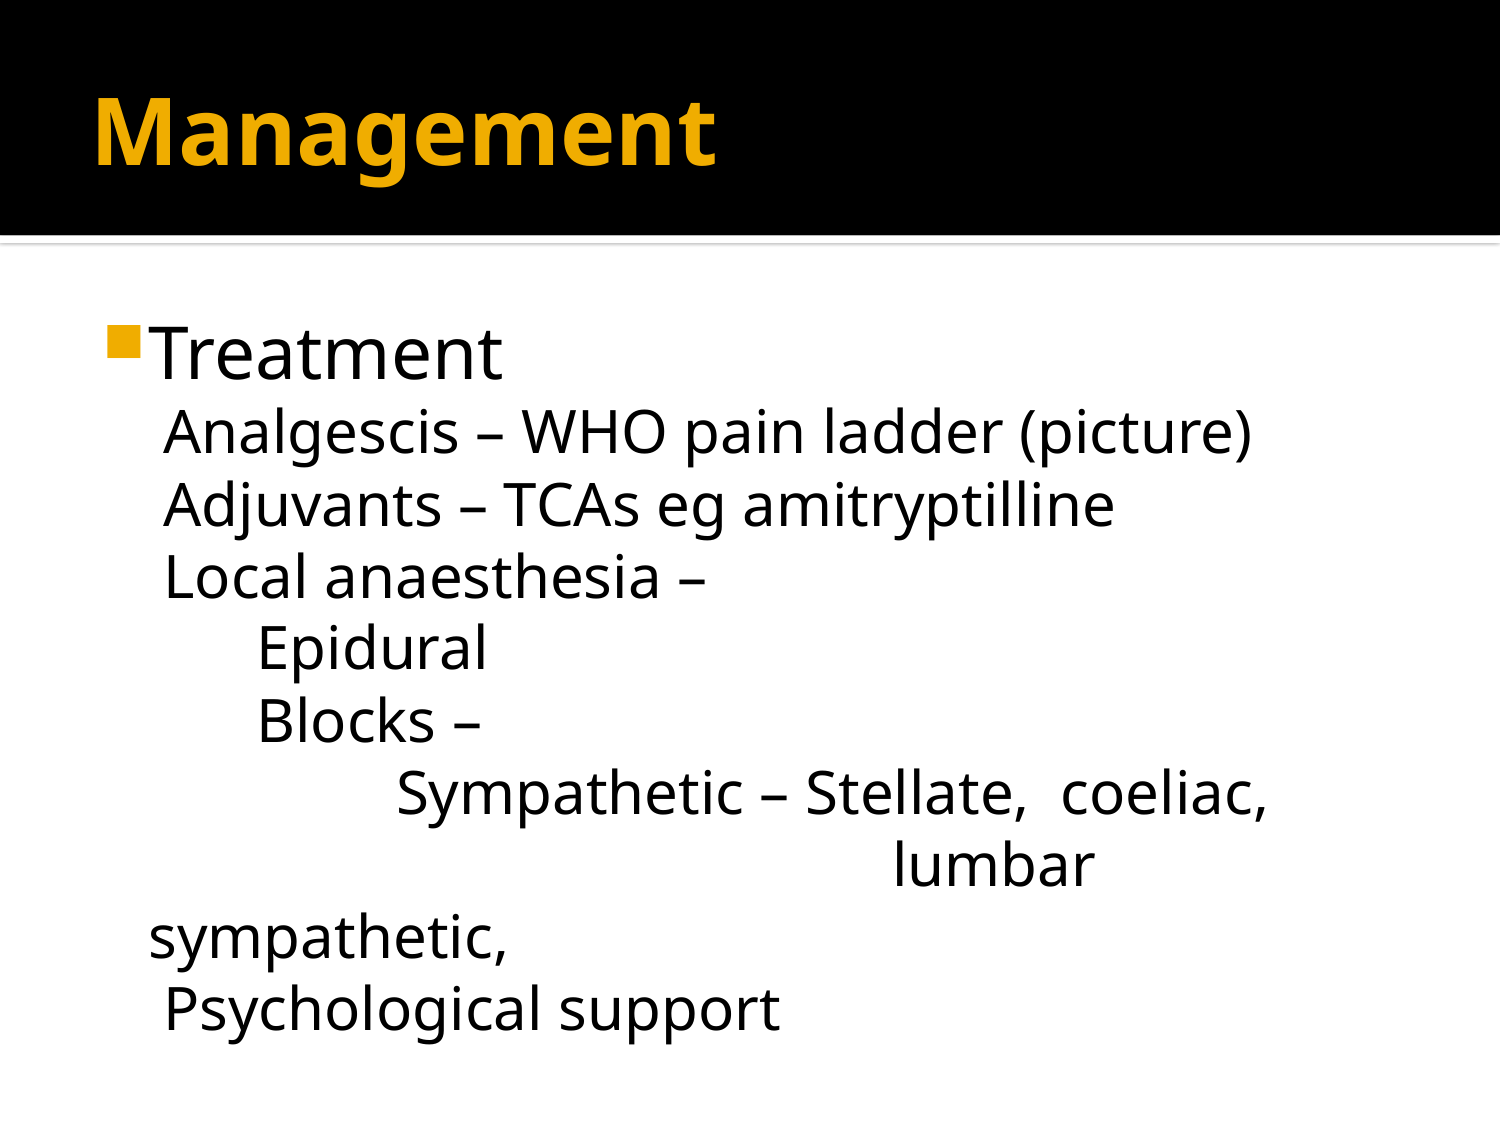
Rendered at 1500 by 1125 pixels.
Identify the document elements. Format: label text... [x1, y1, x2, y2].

list Treatment Analgescis – WHO pain ladder (picture) Adjuvants – TCAs eg amitryptilline Local anaesthesia – Epidural Blocks – Sympathetic – Stellate, coeliac, lumbar sympathetic, Psychological support [75, 291, 1425, 1050]
title Management [75, 25, 1425, 231]
